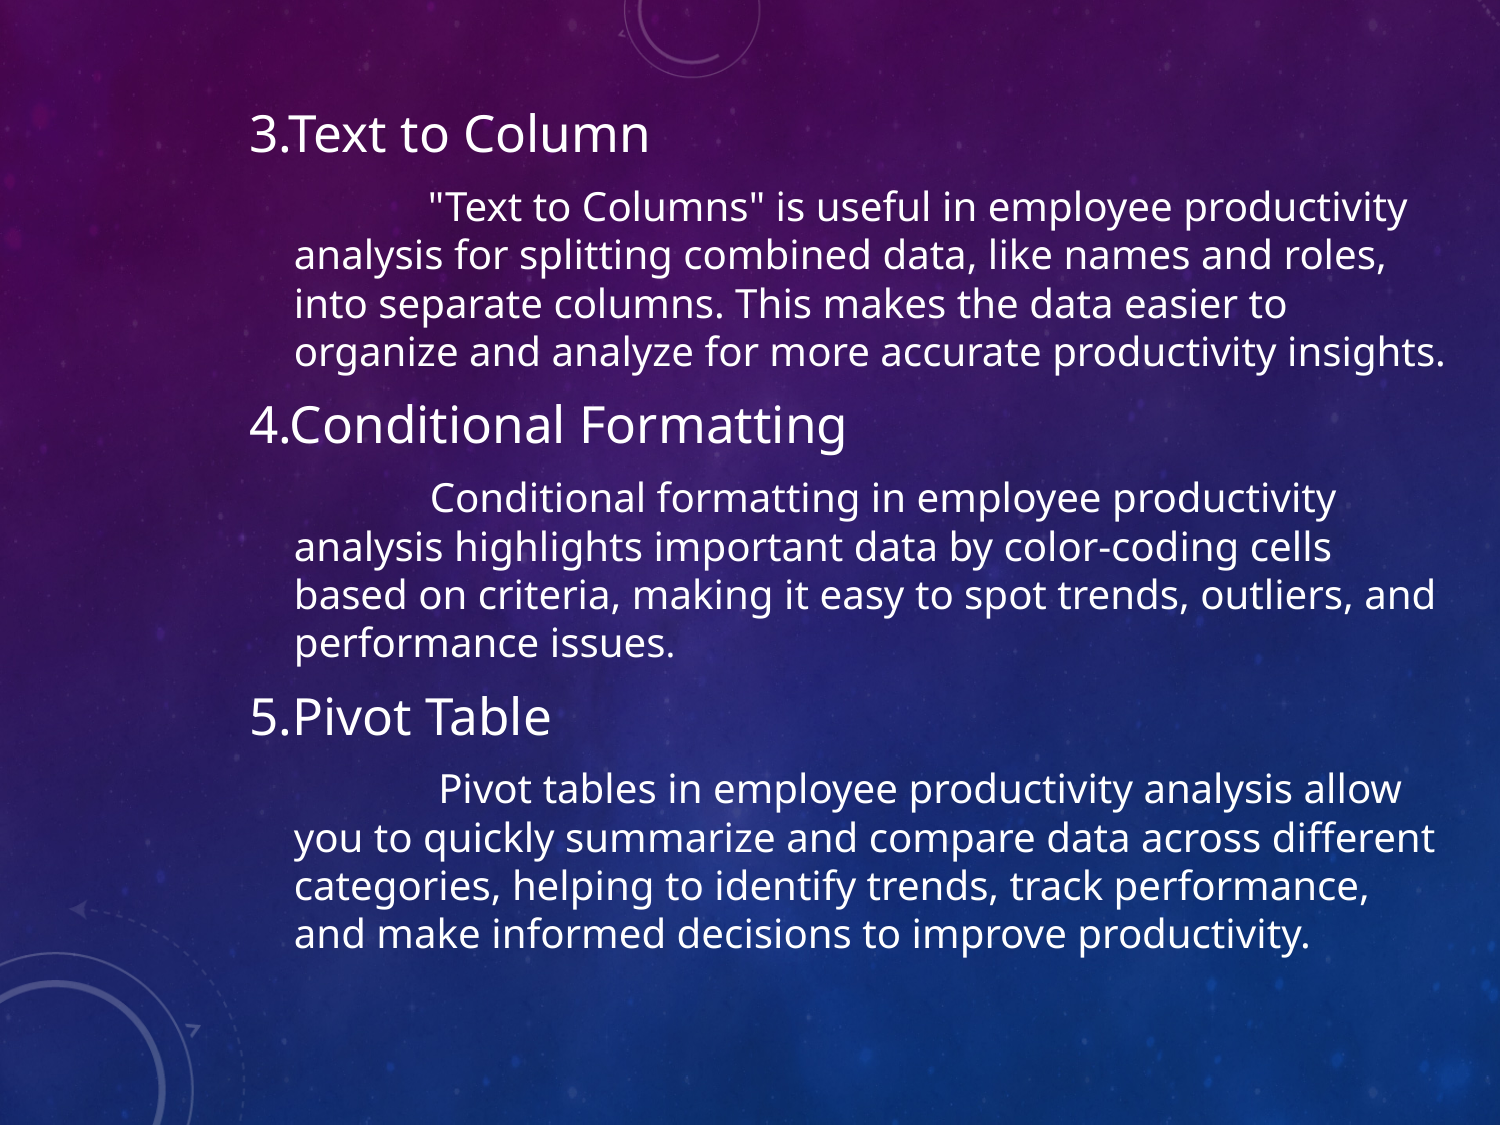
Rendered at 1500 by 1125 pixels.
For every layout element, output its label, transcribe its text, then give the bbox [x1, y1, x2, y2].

list 3.Text to Column "Text to Columns" is useful in employee productivity analysis for splitting combined data, like names and roles, into separate columns. This makes the data easier to organize and analyze for more accurate productivity insights. 4.Conditional Formatting Conditional formatting in employee productivity analysis highlights important data by color-coding cells based on criteria, making it easy to spot trends, outliers, and performance issues. 5.Pivot Table Pivot tables in employee productivity analysis allow you to quickly summarize and compare data across different categories, helping to identify trends, track performance, and make informed decisions to improve productivity. [234, 58, 1466, 1067]
picture [0, 0, 1500, 1125]
